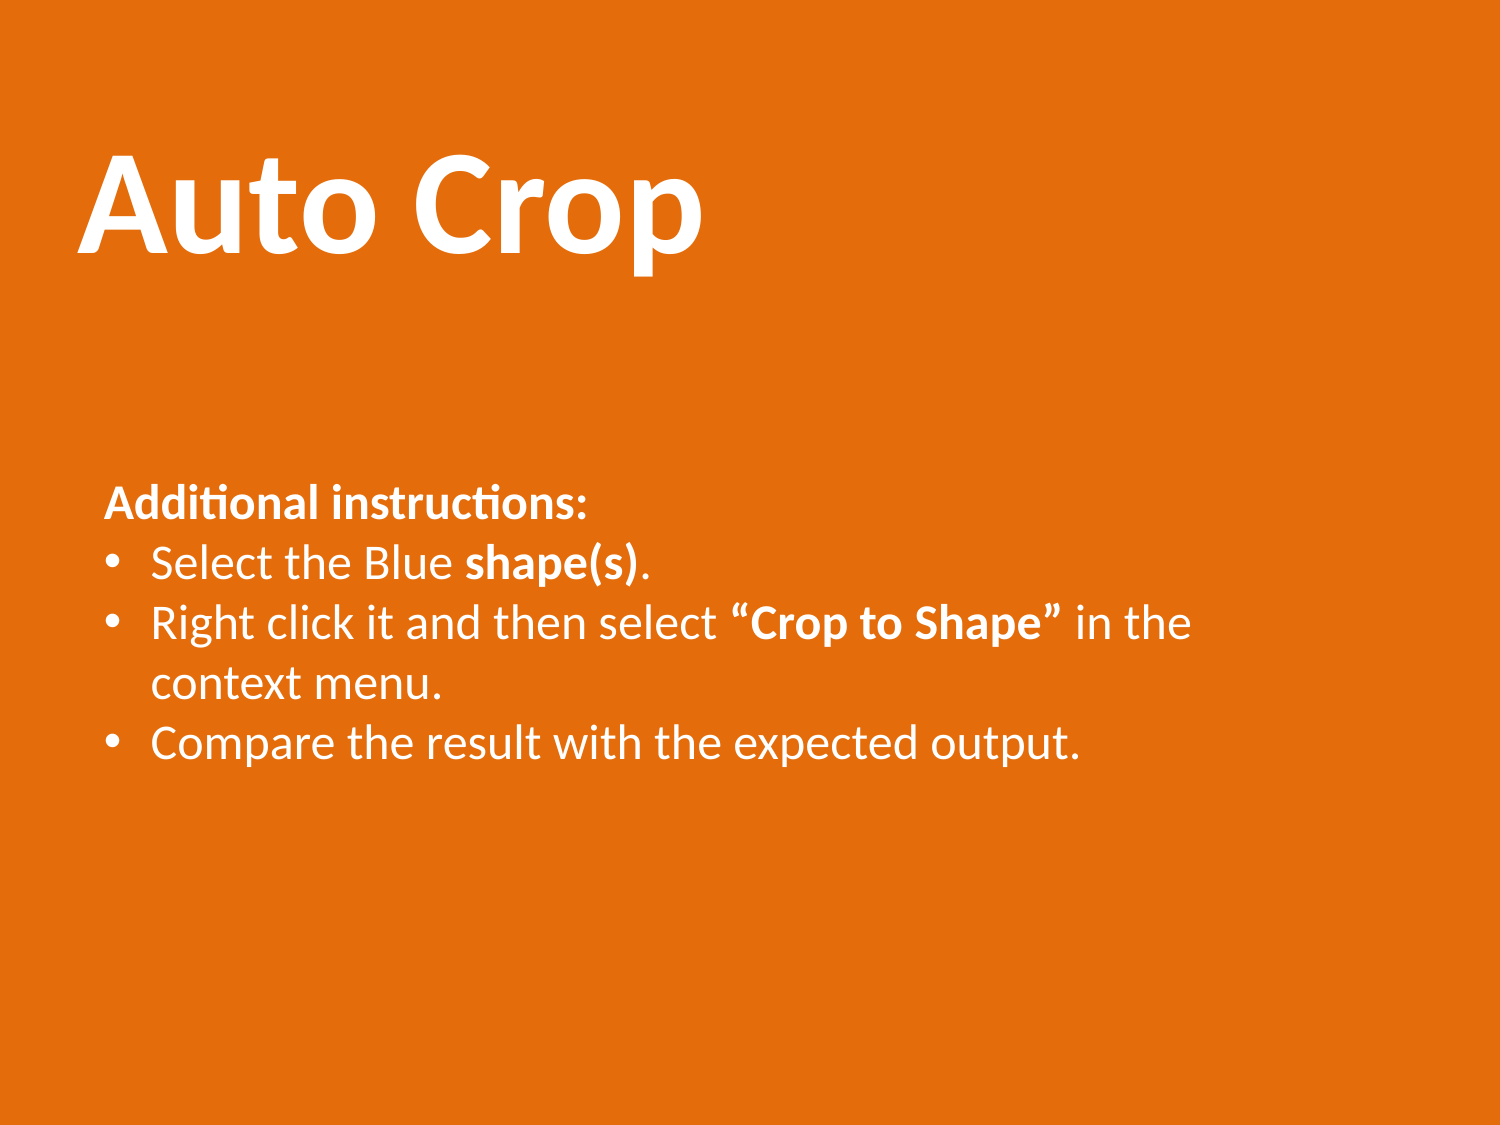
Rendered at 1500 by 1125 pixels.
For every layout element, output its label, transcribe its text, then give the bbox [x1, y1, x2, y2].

title Auto Crop [62, 99, 1413, 288]
text_box Additional instructions: Select the Blue shape(s). Right click it and then select “Crop to Shape” in the context menu. Compare the result with the expected output. [88, 462, 1339, 778]
